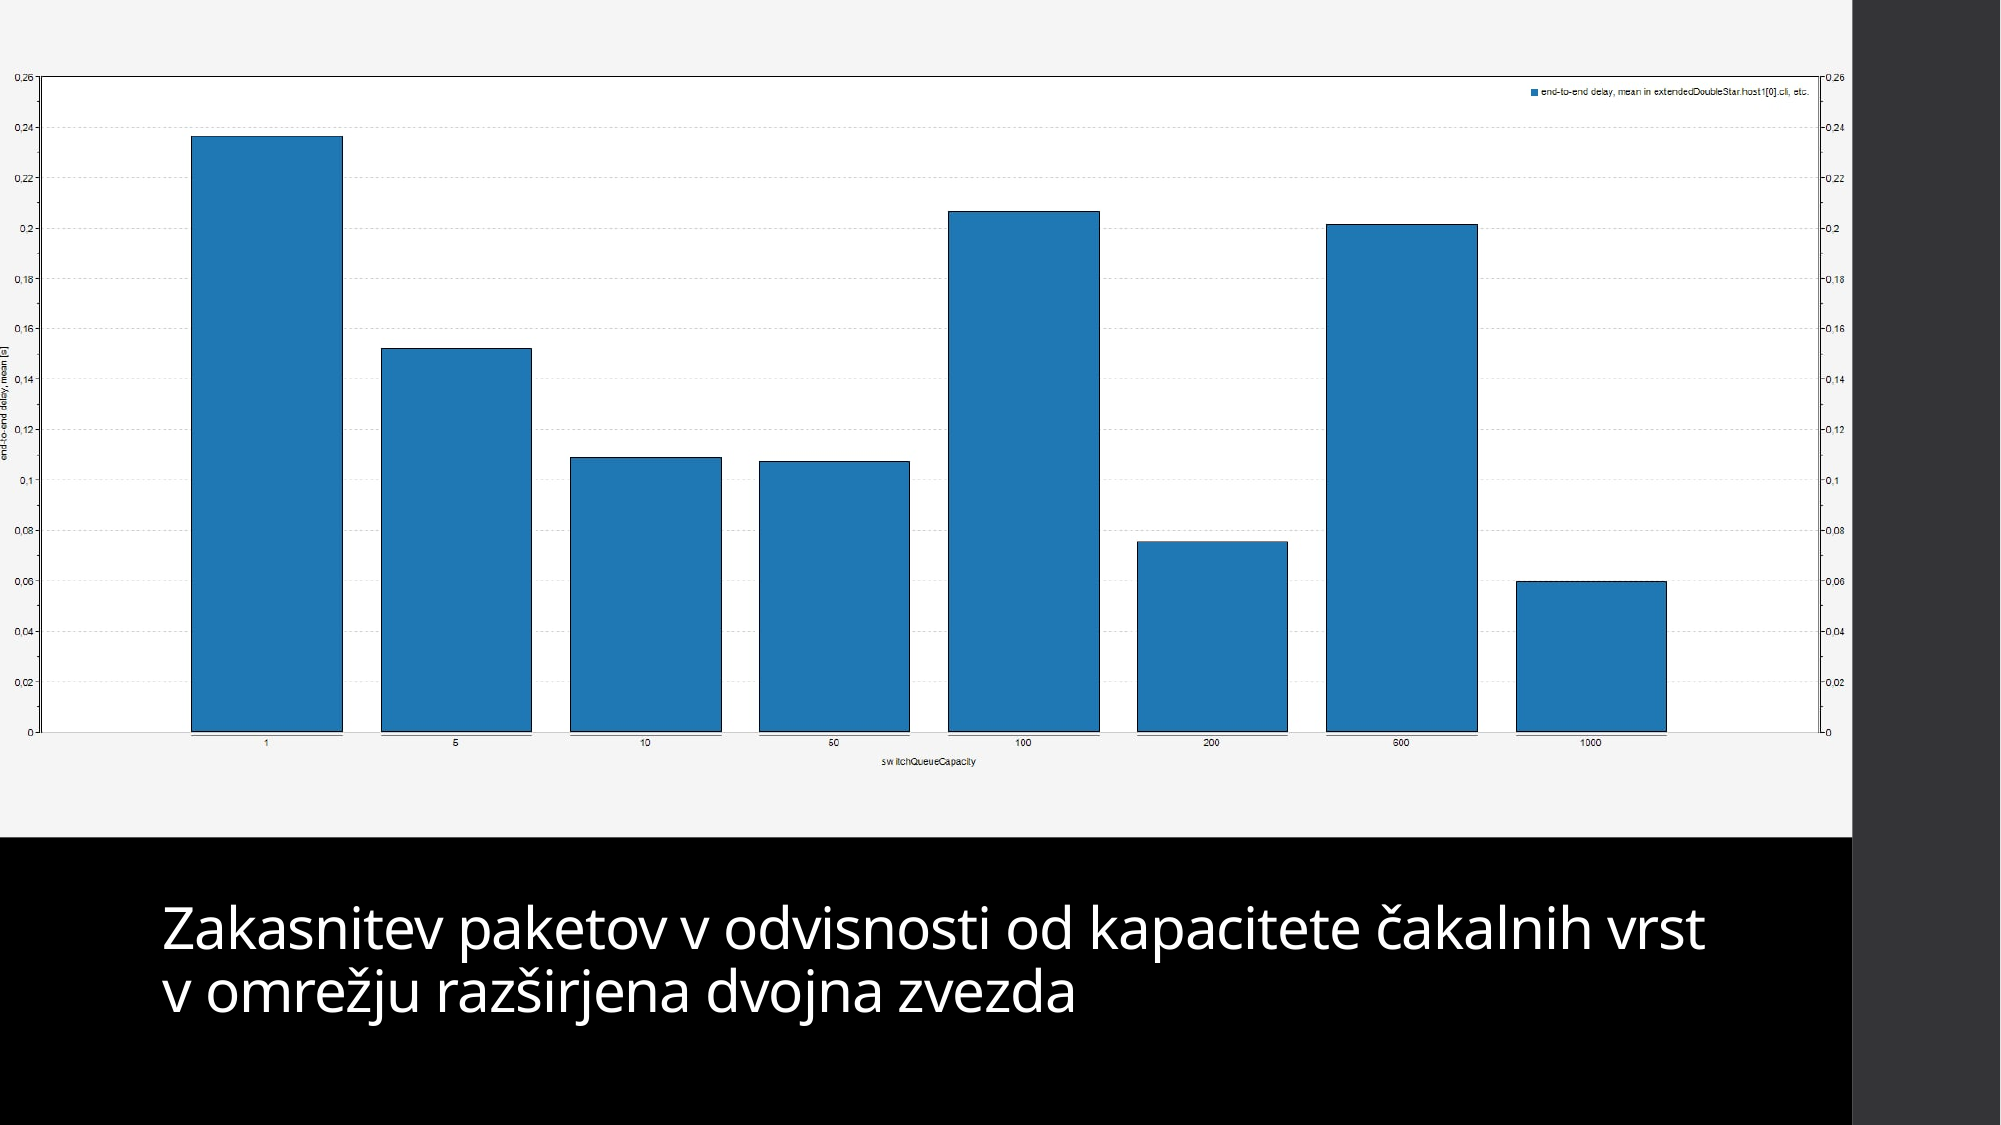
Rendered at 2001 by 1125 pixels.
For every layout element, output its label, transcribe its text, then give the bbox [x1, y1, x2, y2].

picture [0, 67, 1848, 767]
title Zakasnitev paketov v odvisnosti od kapacitete čakalnih vrst v omrežju razširjena dvojna zvezda [147, 882, 1785, 1033]
